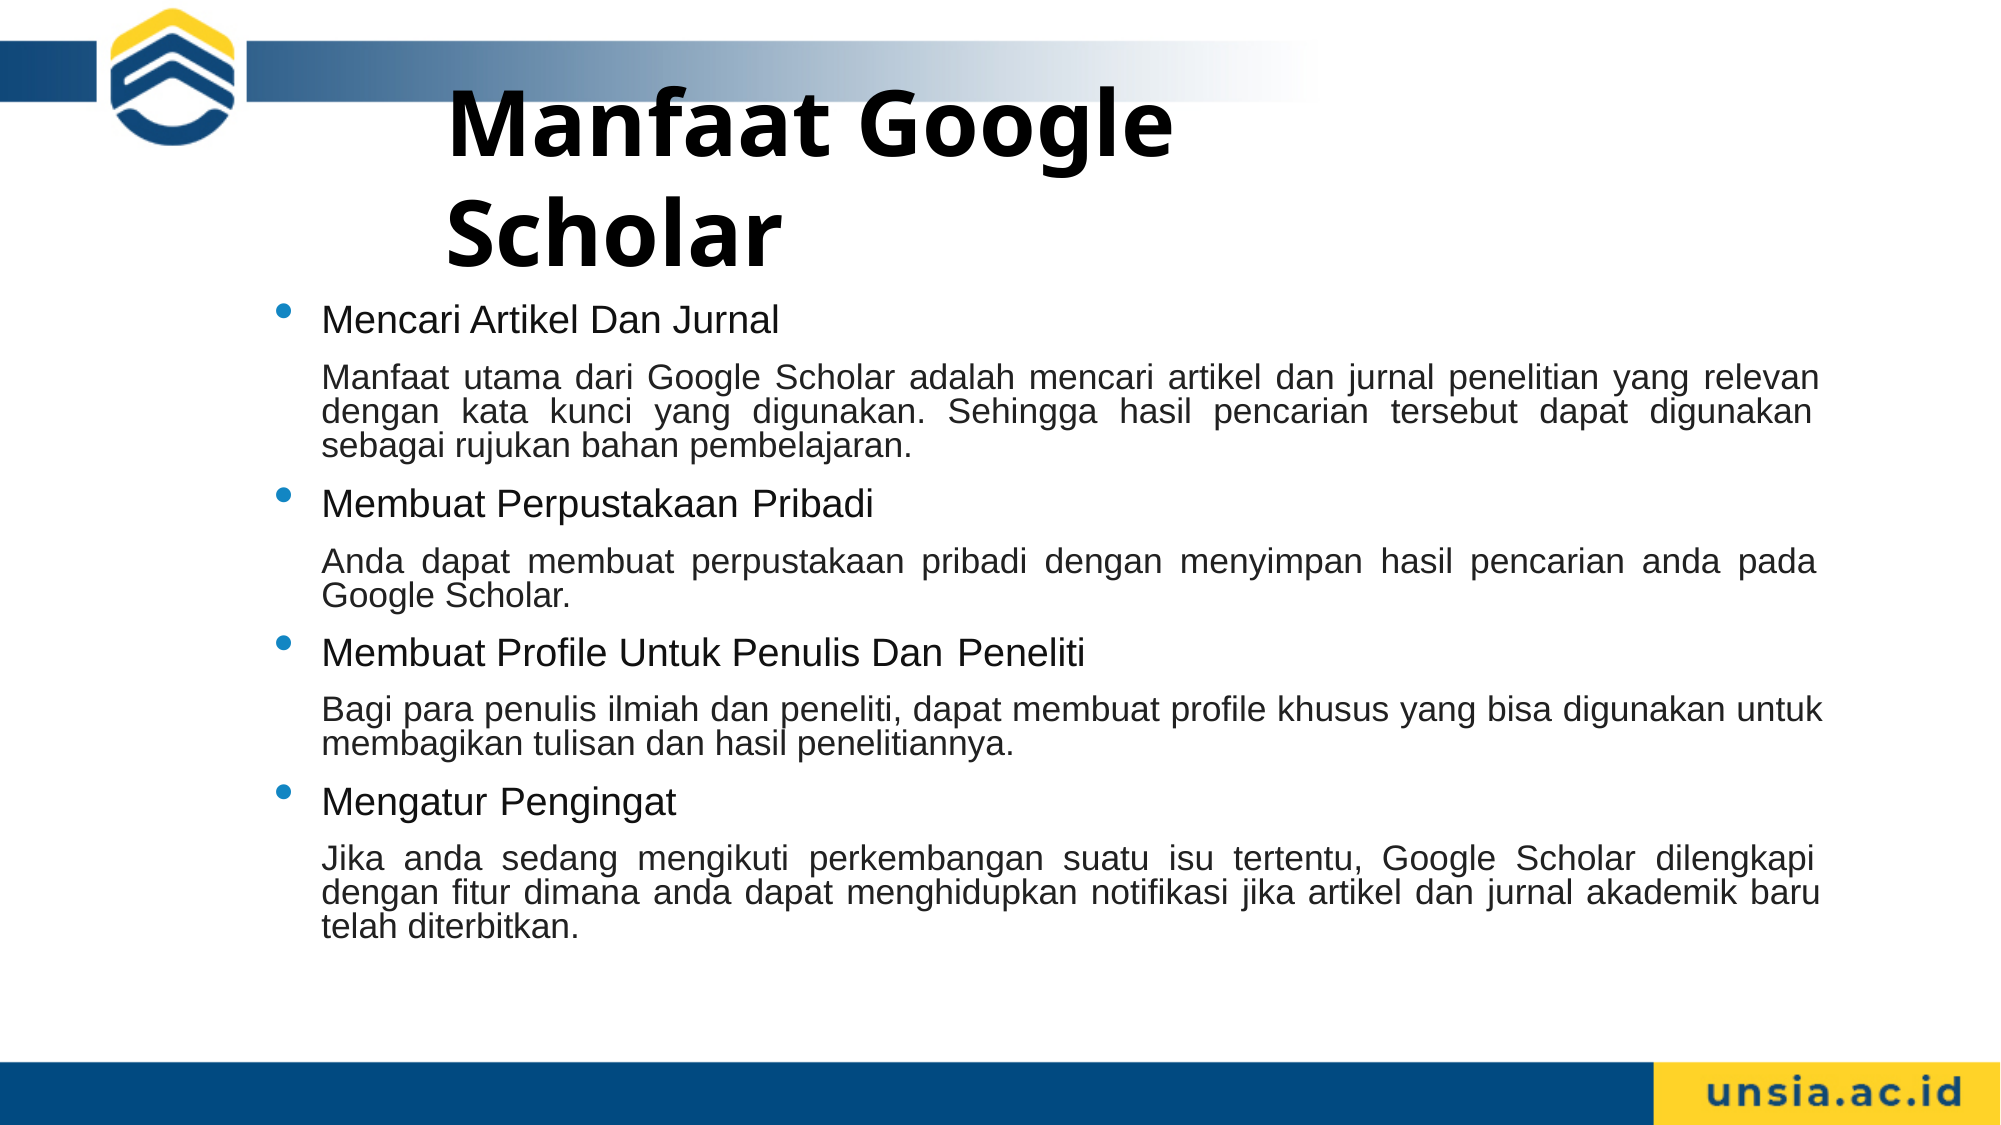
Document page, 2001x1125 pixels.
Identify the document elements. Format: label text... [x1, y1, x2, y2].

picture [0, 0, 2001, 1125]
title Manfaat Google Scholar [443, 63, 1402, 278]
text_box Mencari Artikel Dan Jurnal Manfaat utama dari Google Scholar adalah mencari artikel dan jurnal penelitian yang relevan dengan kata kunci yang digunakan. Sehingga hasil pencarian tersebut dapat digunakan sebagai rujukan bahan pembelajaran. Membuat Perpustakaan Pribadi Anda dapat membuat perpustakaan pribadi dengan menyimpan hasil pencarian anda pada Google Scholar. Membuat Profile Untuk Penulis Dan Peneliti Bagi para penulis ilmiah dan peneliti, dapat membuat profile khusus yang bisa digunakan untuk membagikan tulisan dan hasil penelitiannya. Mengatur Pengingat Jika anda sedang mengikuti perkembangan suatu isu tertentu, Google Scholar dilengkapi dengan fitur dimana anda dapat menghidupkan notifikasi jika artikel dan jurnal akademik baru telah diterbitkan. [272, 278, 1835, 946]
